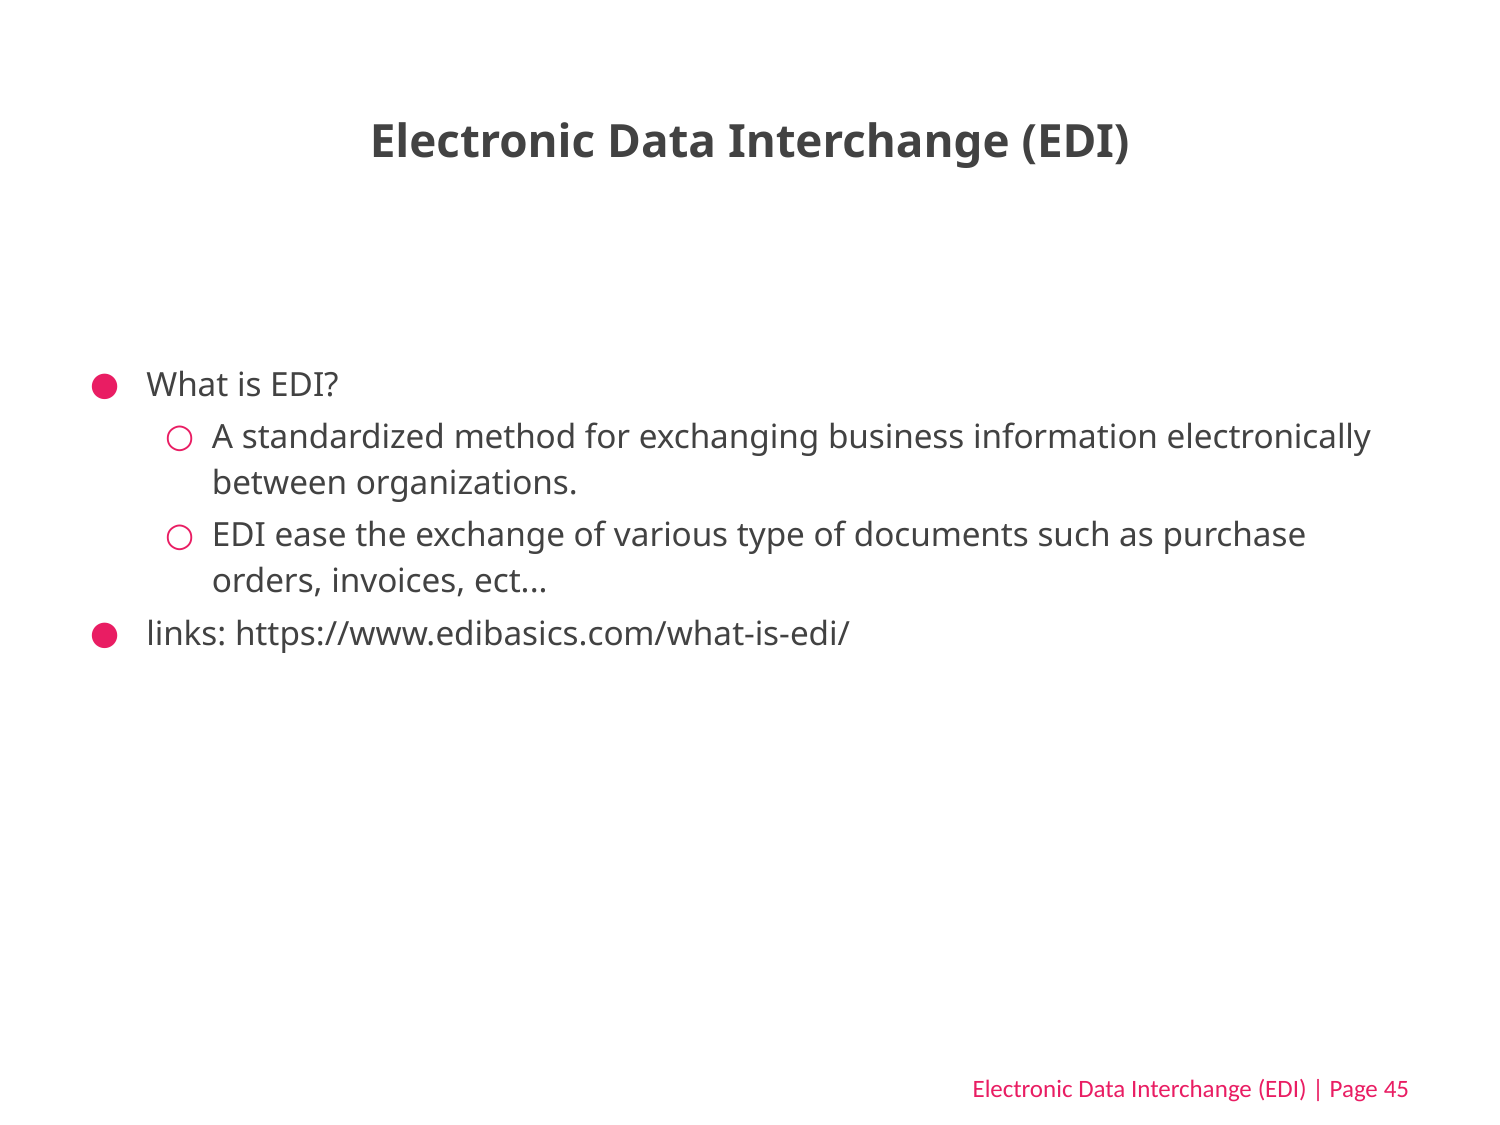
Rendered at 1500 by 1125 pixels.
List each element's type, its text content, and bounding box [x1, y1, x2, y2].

list What is EDI? A standardized method for exchanging business information electronically between organizations. EDI ease the exchange of various type of documents such as purchase orders, invoices, ect... links: https://www.edibasics.com/what-is-edi/ [75, 262, 1425, 1005]
text_box Electronic Data Interchange (EDI) | Page 45 [74, 1020, 1425, 1110]
title Electronic Data Interchange (EDI) [75, 45, 1425, 233]
